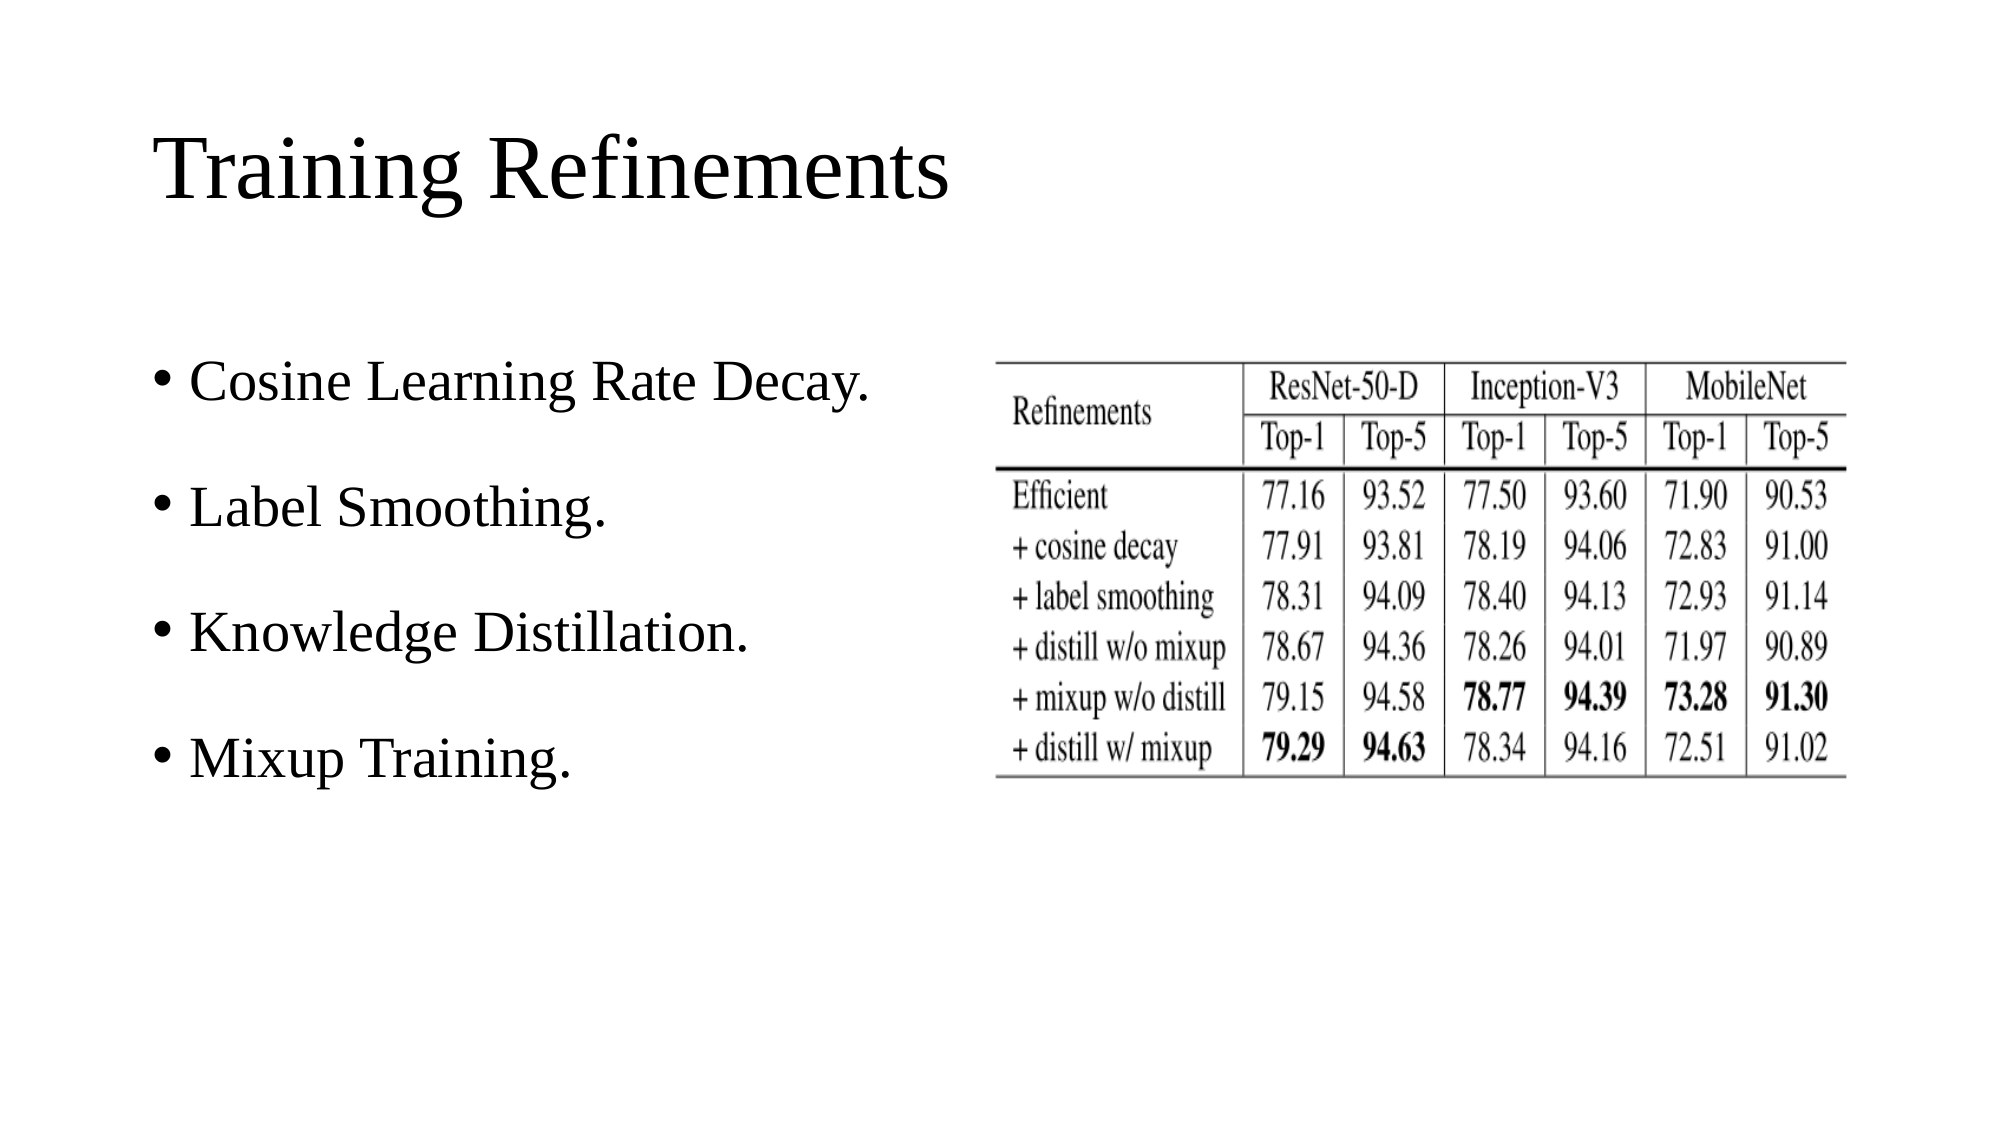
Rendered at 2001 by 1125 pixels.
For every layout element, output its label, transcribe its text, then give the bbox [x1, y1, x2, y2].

title Training Refinements [137, 59, 1863, 278]
picture [985, 327, 1863, 798]
list Cosine Learning Rate Decay. Label Smoothing. Knowledge Distillation. Mixup Training. [137, 299, 1863, 1014]
